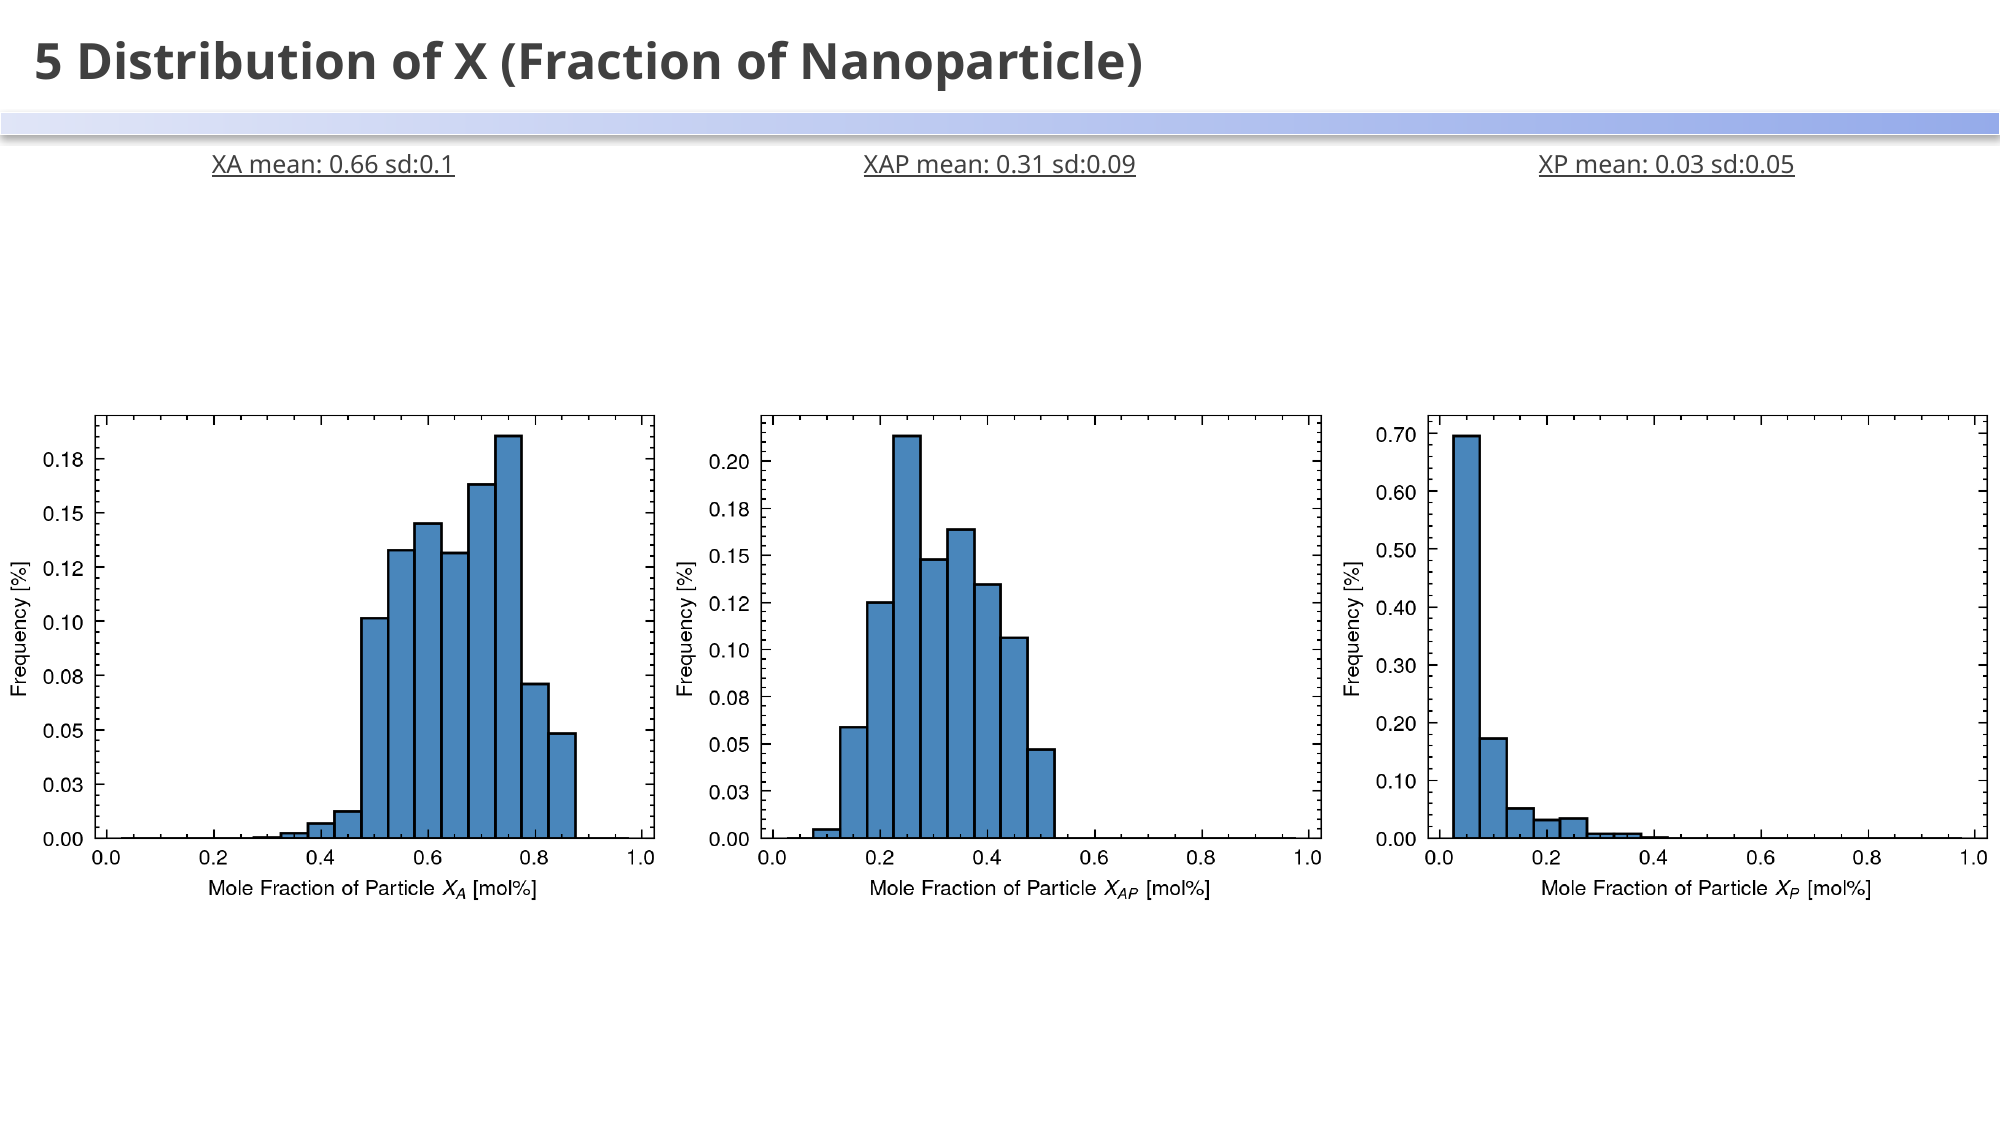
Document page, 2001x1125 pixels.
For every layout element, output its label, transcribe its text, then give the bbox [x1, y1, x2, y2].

text_box XAP mean: 0.31 sd:0.09 [666, 140, 1333, 186]
picture [0, 405, 2000, 911]
text_box XA mean: 0.66 sd:0.1 [0, 140, 666, 186]
text_box XP mean: 0.03 sd:0.05 [1333, 140, 2000, 186]
text_box 5 Distribution of X (Fraction of Nanoparticle) [20, 22, 1920, 98]
text_box [0, 112, 2000, 136]
